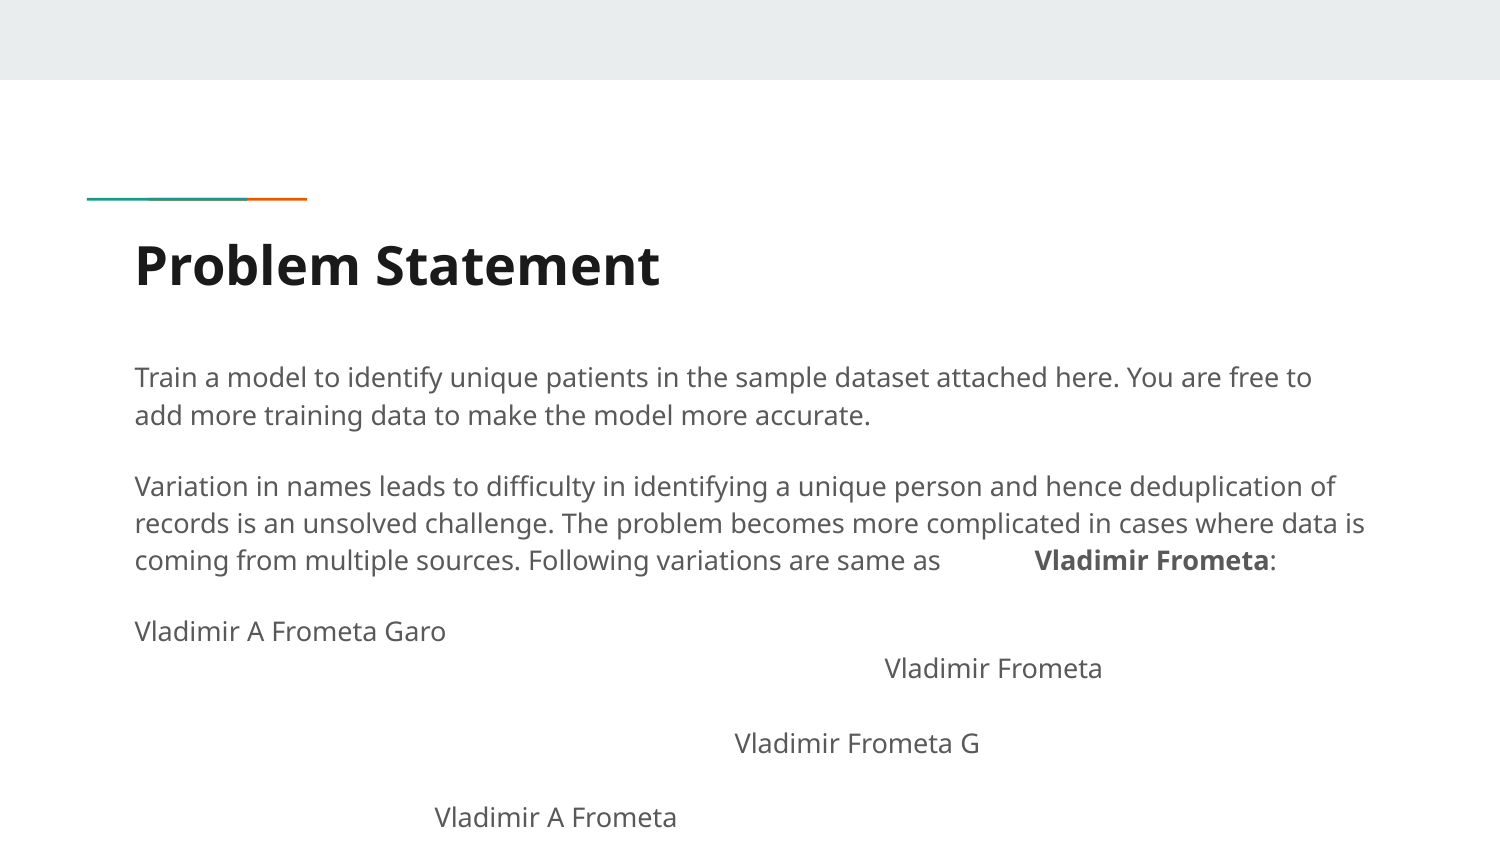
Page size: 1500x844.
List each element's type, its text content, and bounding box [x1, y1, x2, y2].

list Train a model to identify unique patients in the sample dataset attached here. You are free to add more training data to make the model more accurate. Variation in names leads to difficulty in identifying a unique person and hence deduplication of records is an unsolved challenge. The problem becomes more complicated in cases where data is coming from multiple sources. Following variations are same as Vladimir Frometa: Vladimir A Frometa Garo Vladimir Frometa Vladimir Frometa G Vladimir A Frometa Vladimir A Frometa G [119, 341, 1381, 807]
title Problem Statement [119, 216, 1381, 305]
